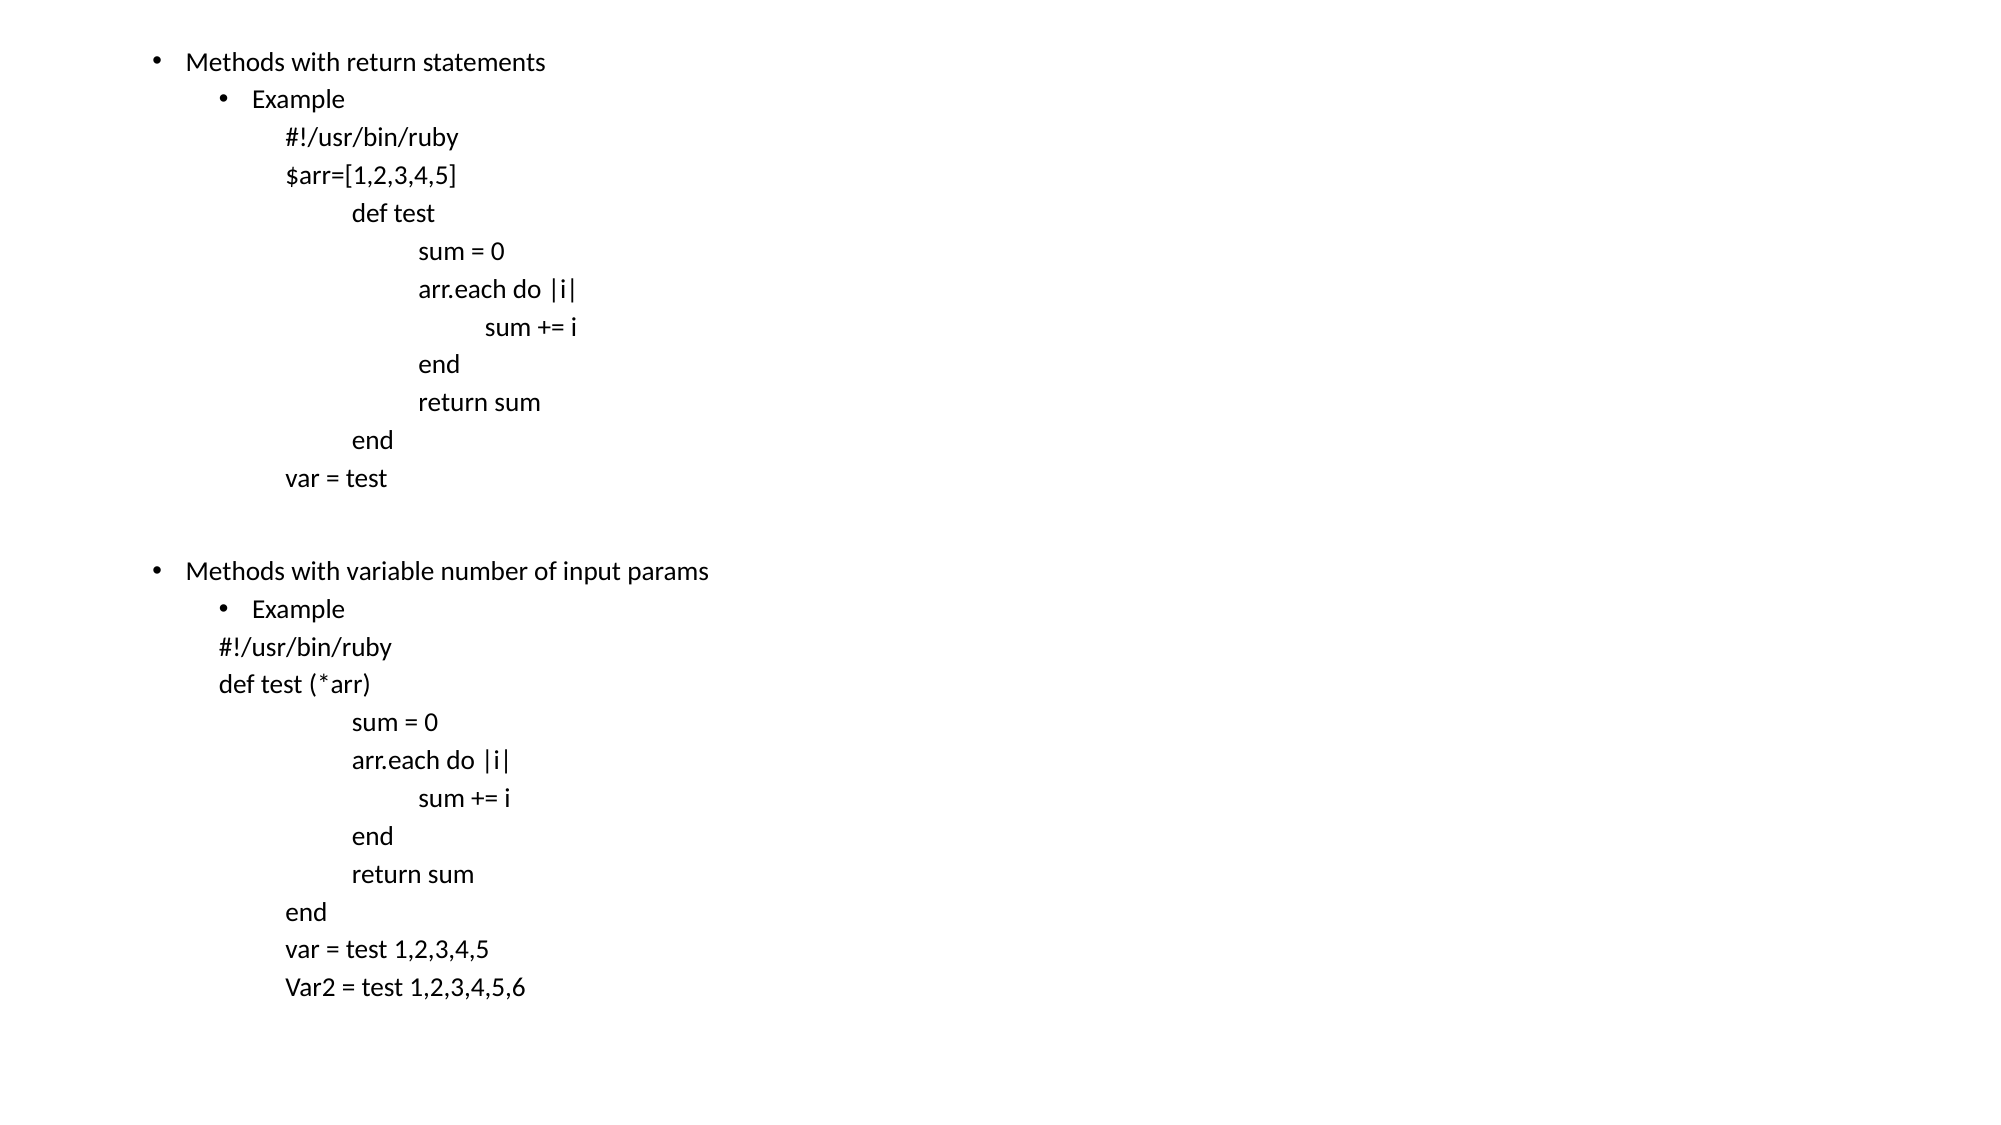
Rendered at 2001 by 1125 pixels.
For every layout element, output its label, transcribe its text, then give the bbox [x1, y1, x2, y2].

list Methods with return statements Example #!/usr/bin/ruby $arr=[1,2,3,4,5] def test sum = 0 arr.each do |i| sum += i end return sum end var = test Methods with variable number of input params Example #!/usr/bin/ruby def test (*arr) sum = 0 arr.each do |i| sum += i end return sum end var = test 1,2,3,4,5 Var2 = test 1,2,3,4,5,6 [137, 40, 1863, 1014]
